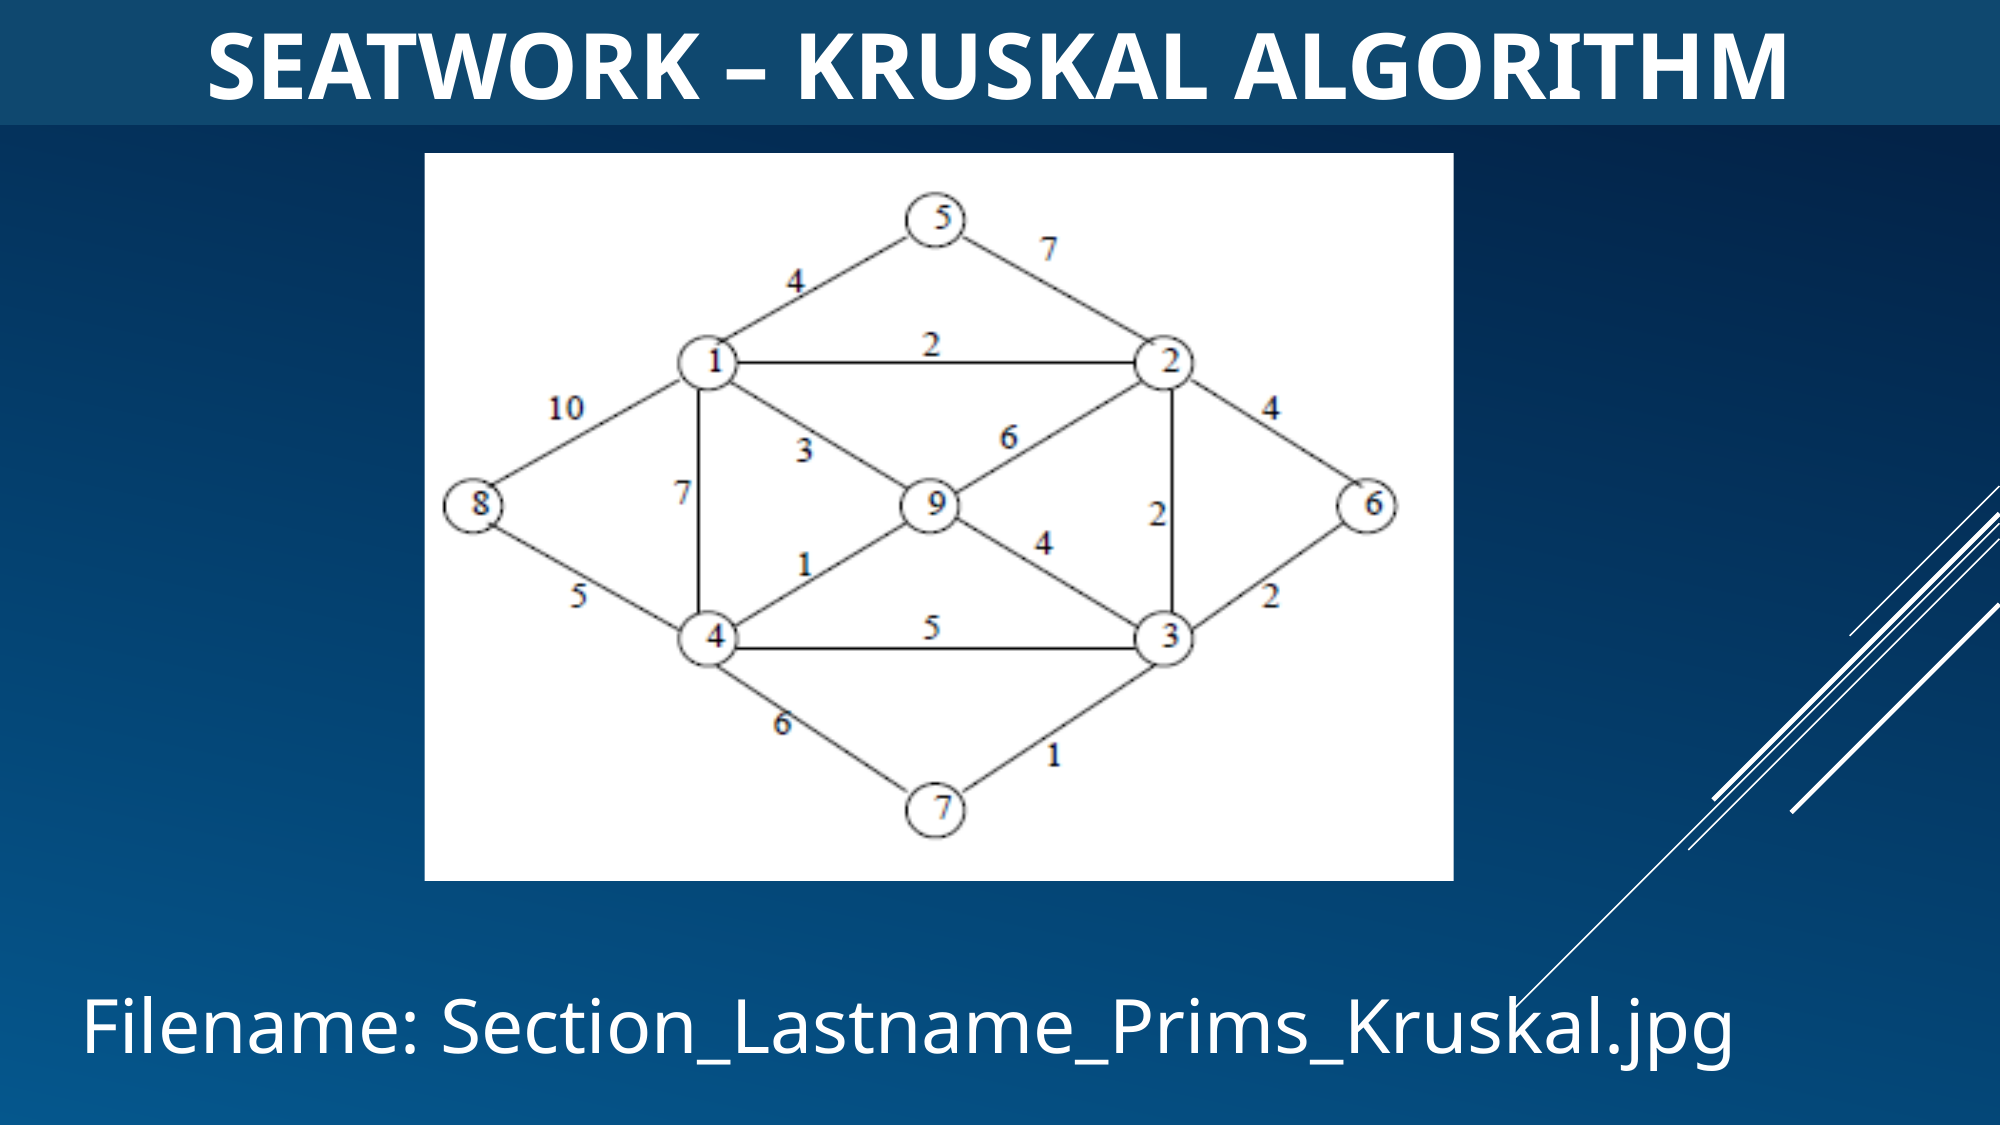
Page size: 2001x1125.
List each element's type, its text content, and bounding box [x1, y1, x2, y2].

picture [424, 153, 1454, 881]
text_box Filename: Section_Lastname_Prims_Kruskal.jpg [65, 971, 1813, 1077]
text_box SEATWORK – KRUSKAL ALGORITHM [0, 0, 2000, 125]
